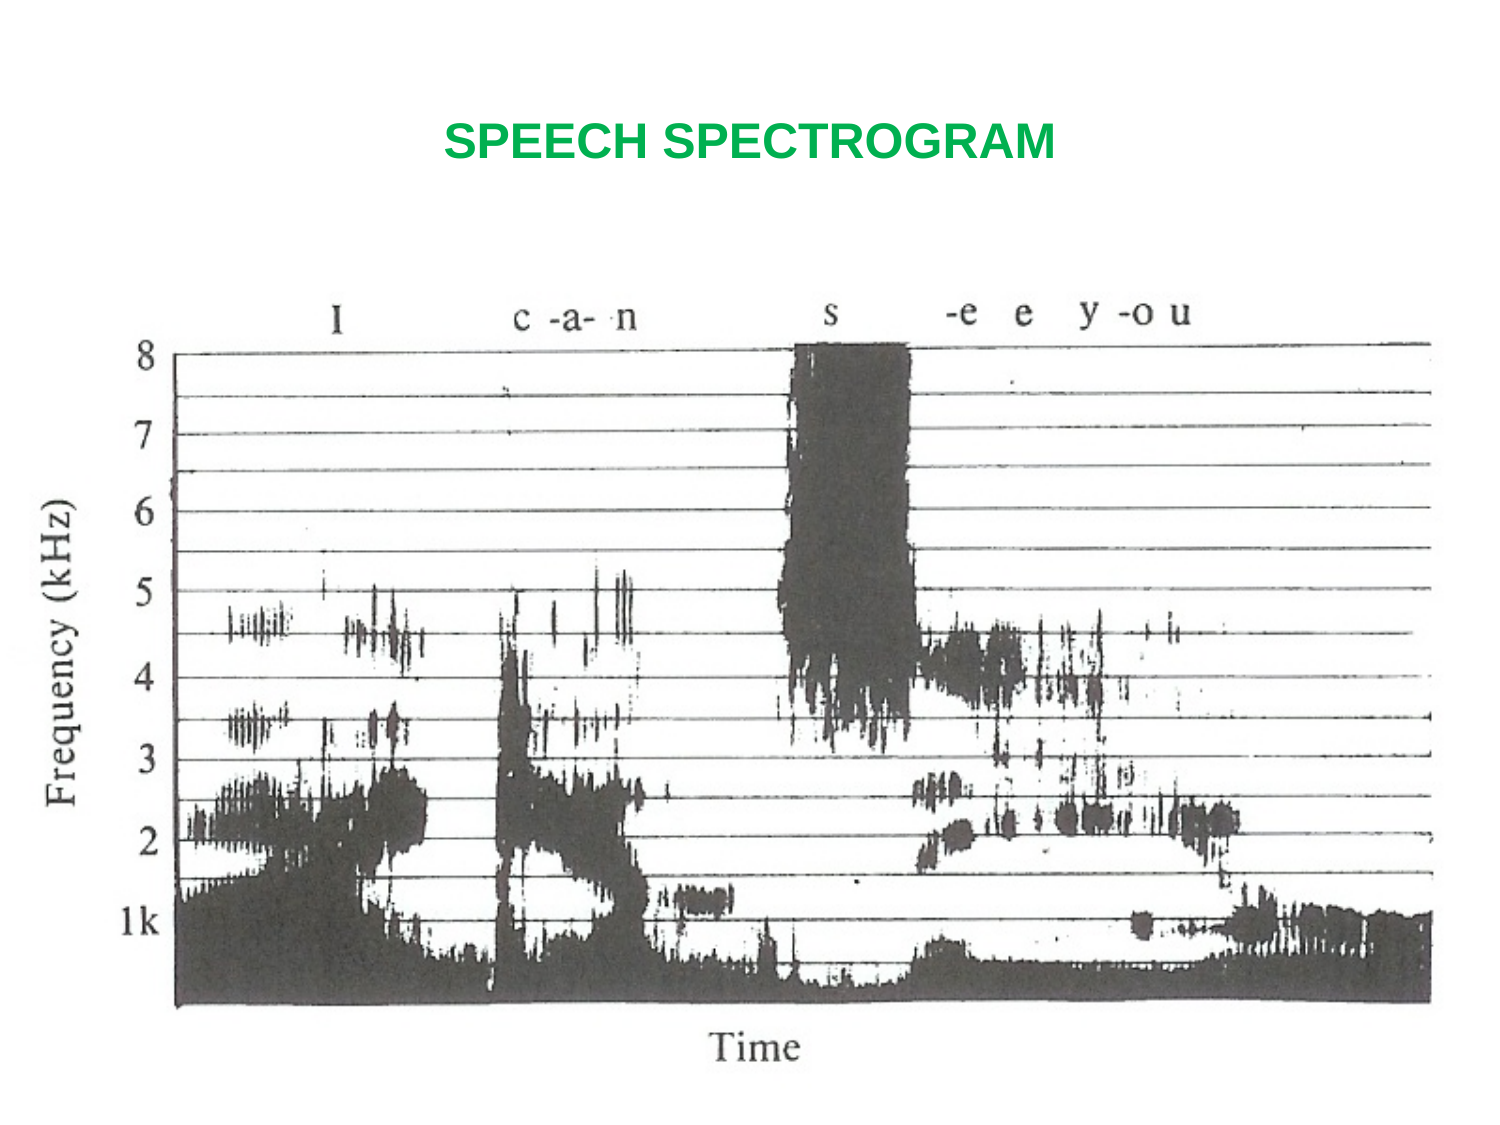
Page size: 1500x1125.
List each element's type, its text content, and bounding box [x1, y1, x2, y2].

title SPEECH SPECTROGRAM [75, 45, 1425, 233]
picture [0, 0, 1500, 1125]
